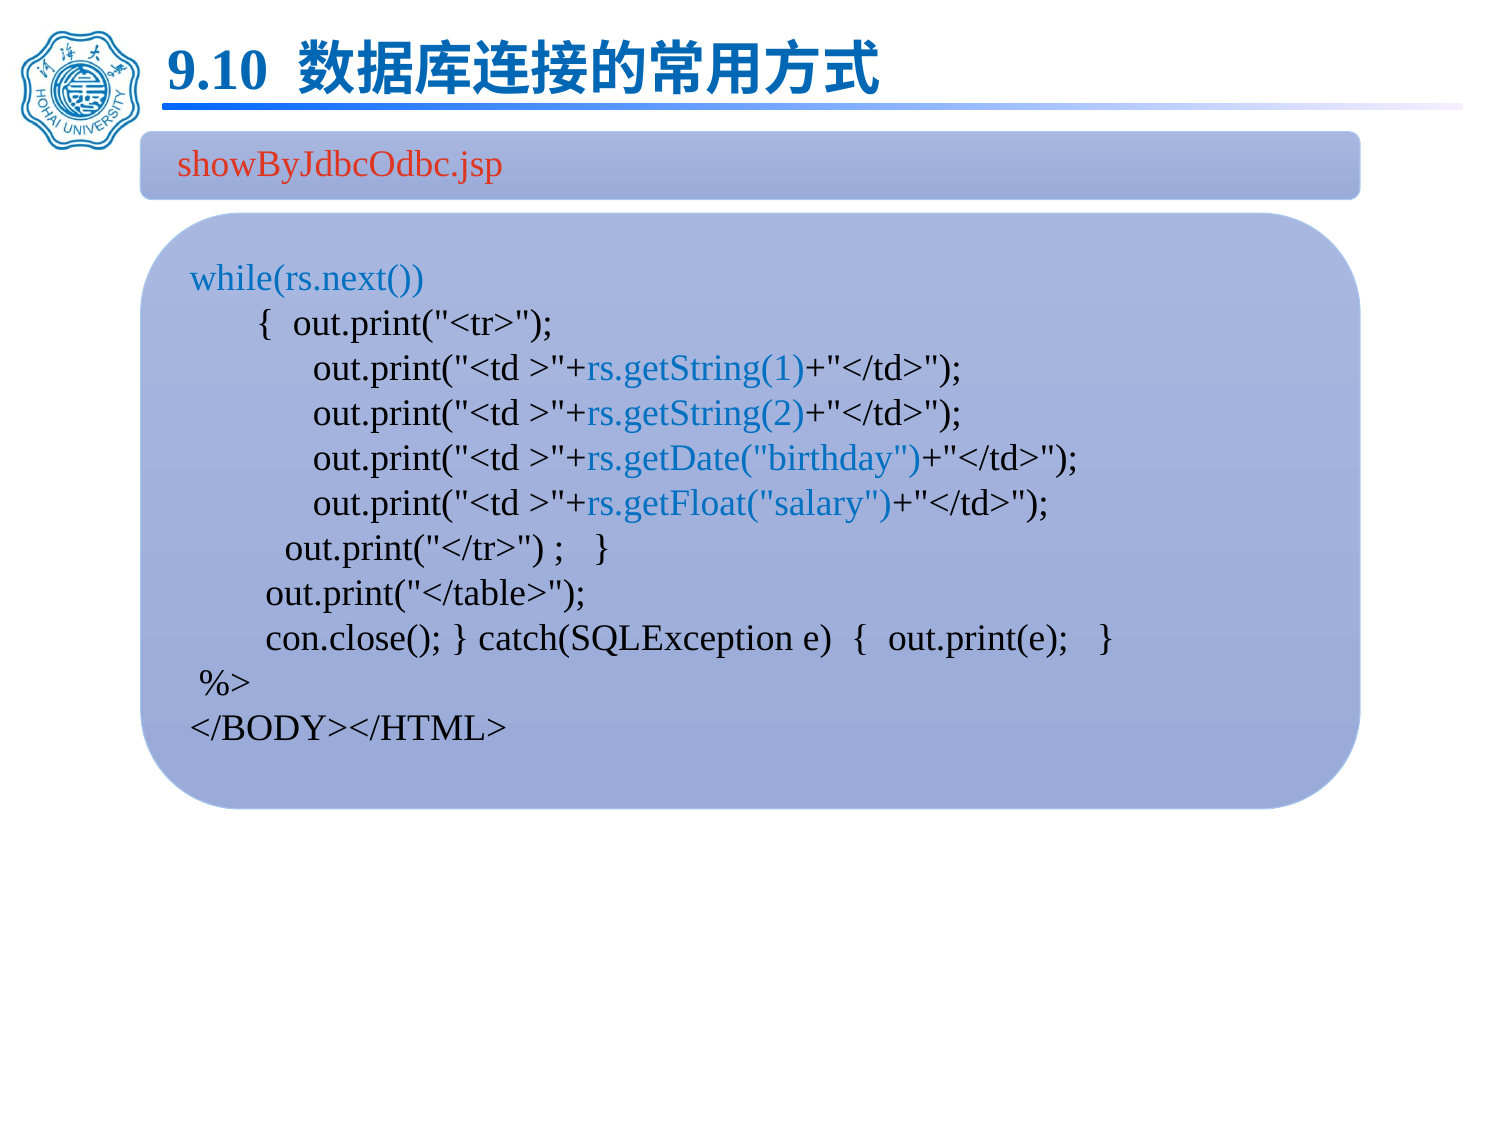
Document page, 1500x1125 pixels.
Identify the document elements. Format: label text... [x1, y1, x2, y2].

text_box 9.10 数据库连接的常用方式 [159, 23, 1463, 109]
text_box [140, 131, 1361, 1120]
picture [0, 3, 159, 173]
